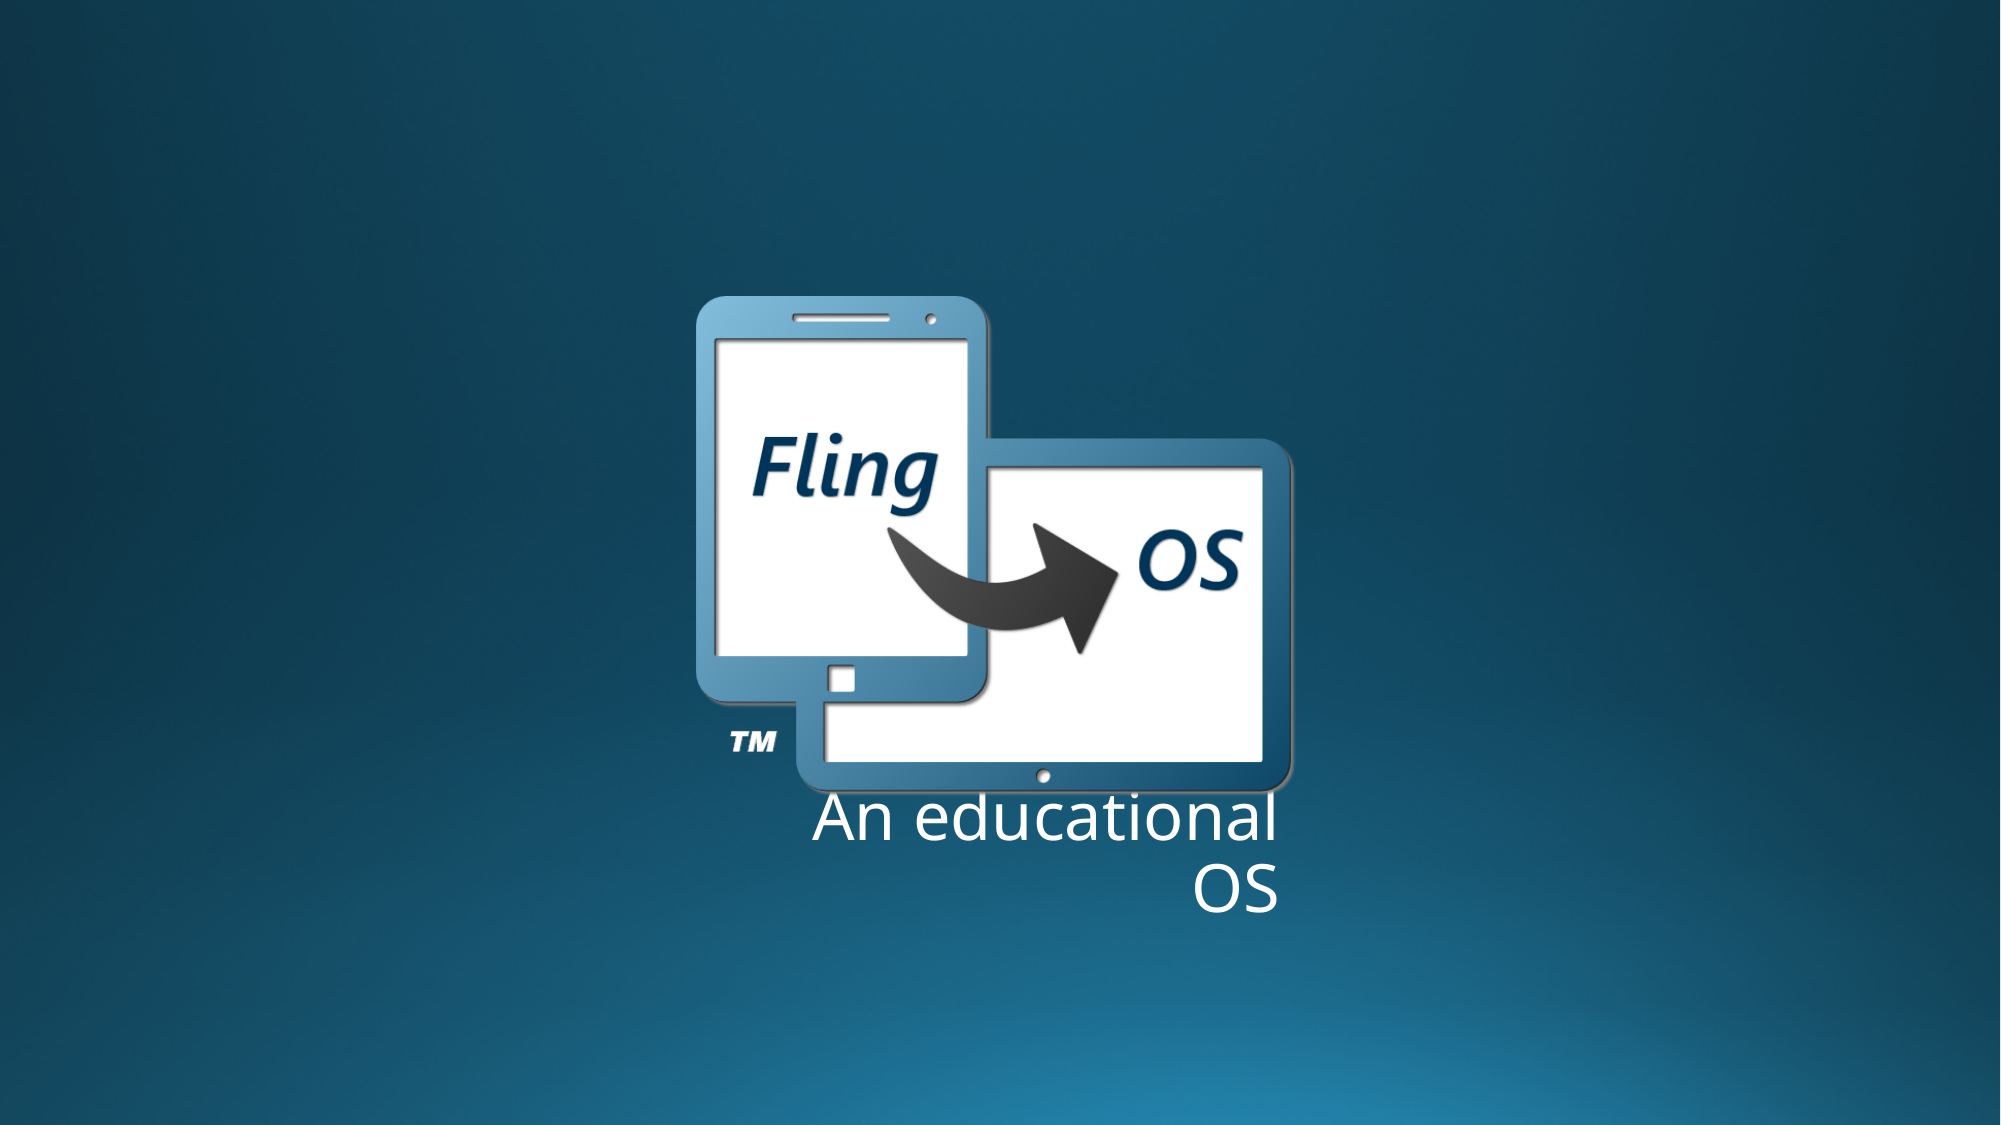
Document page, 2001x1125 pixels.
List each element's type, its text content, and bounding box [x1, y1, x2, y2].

subtitle An educational OS [712, 811, 1296, 935]
picture [0, 0, 2001, 1125]
